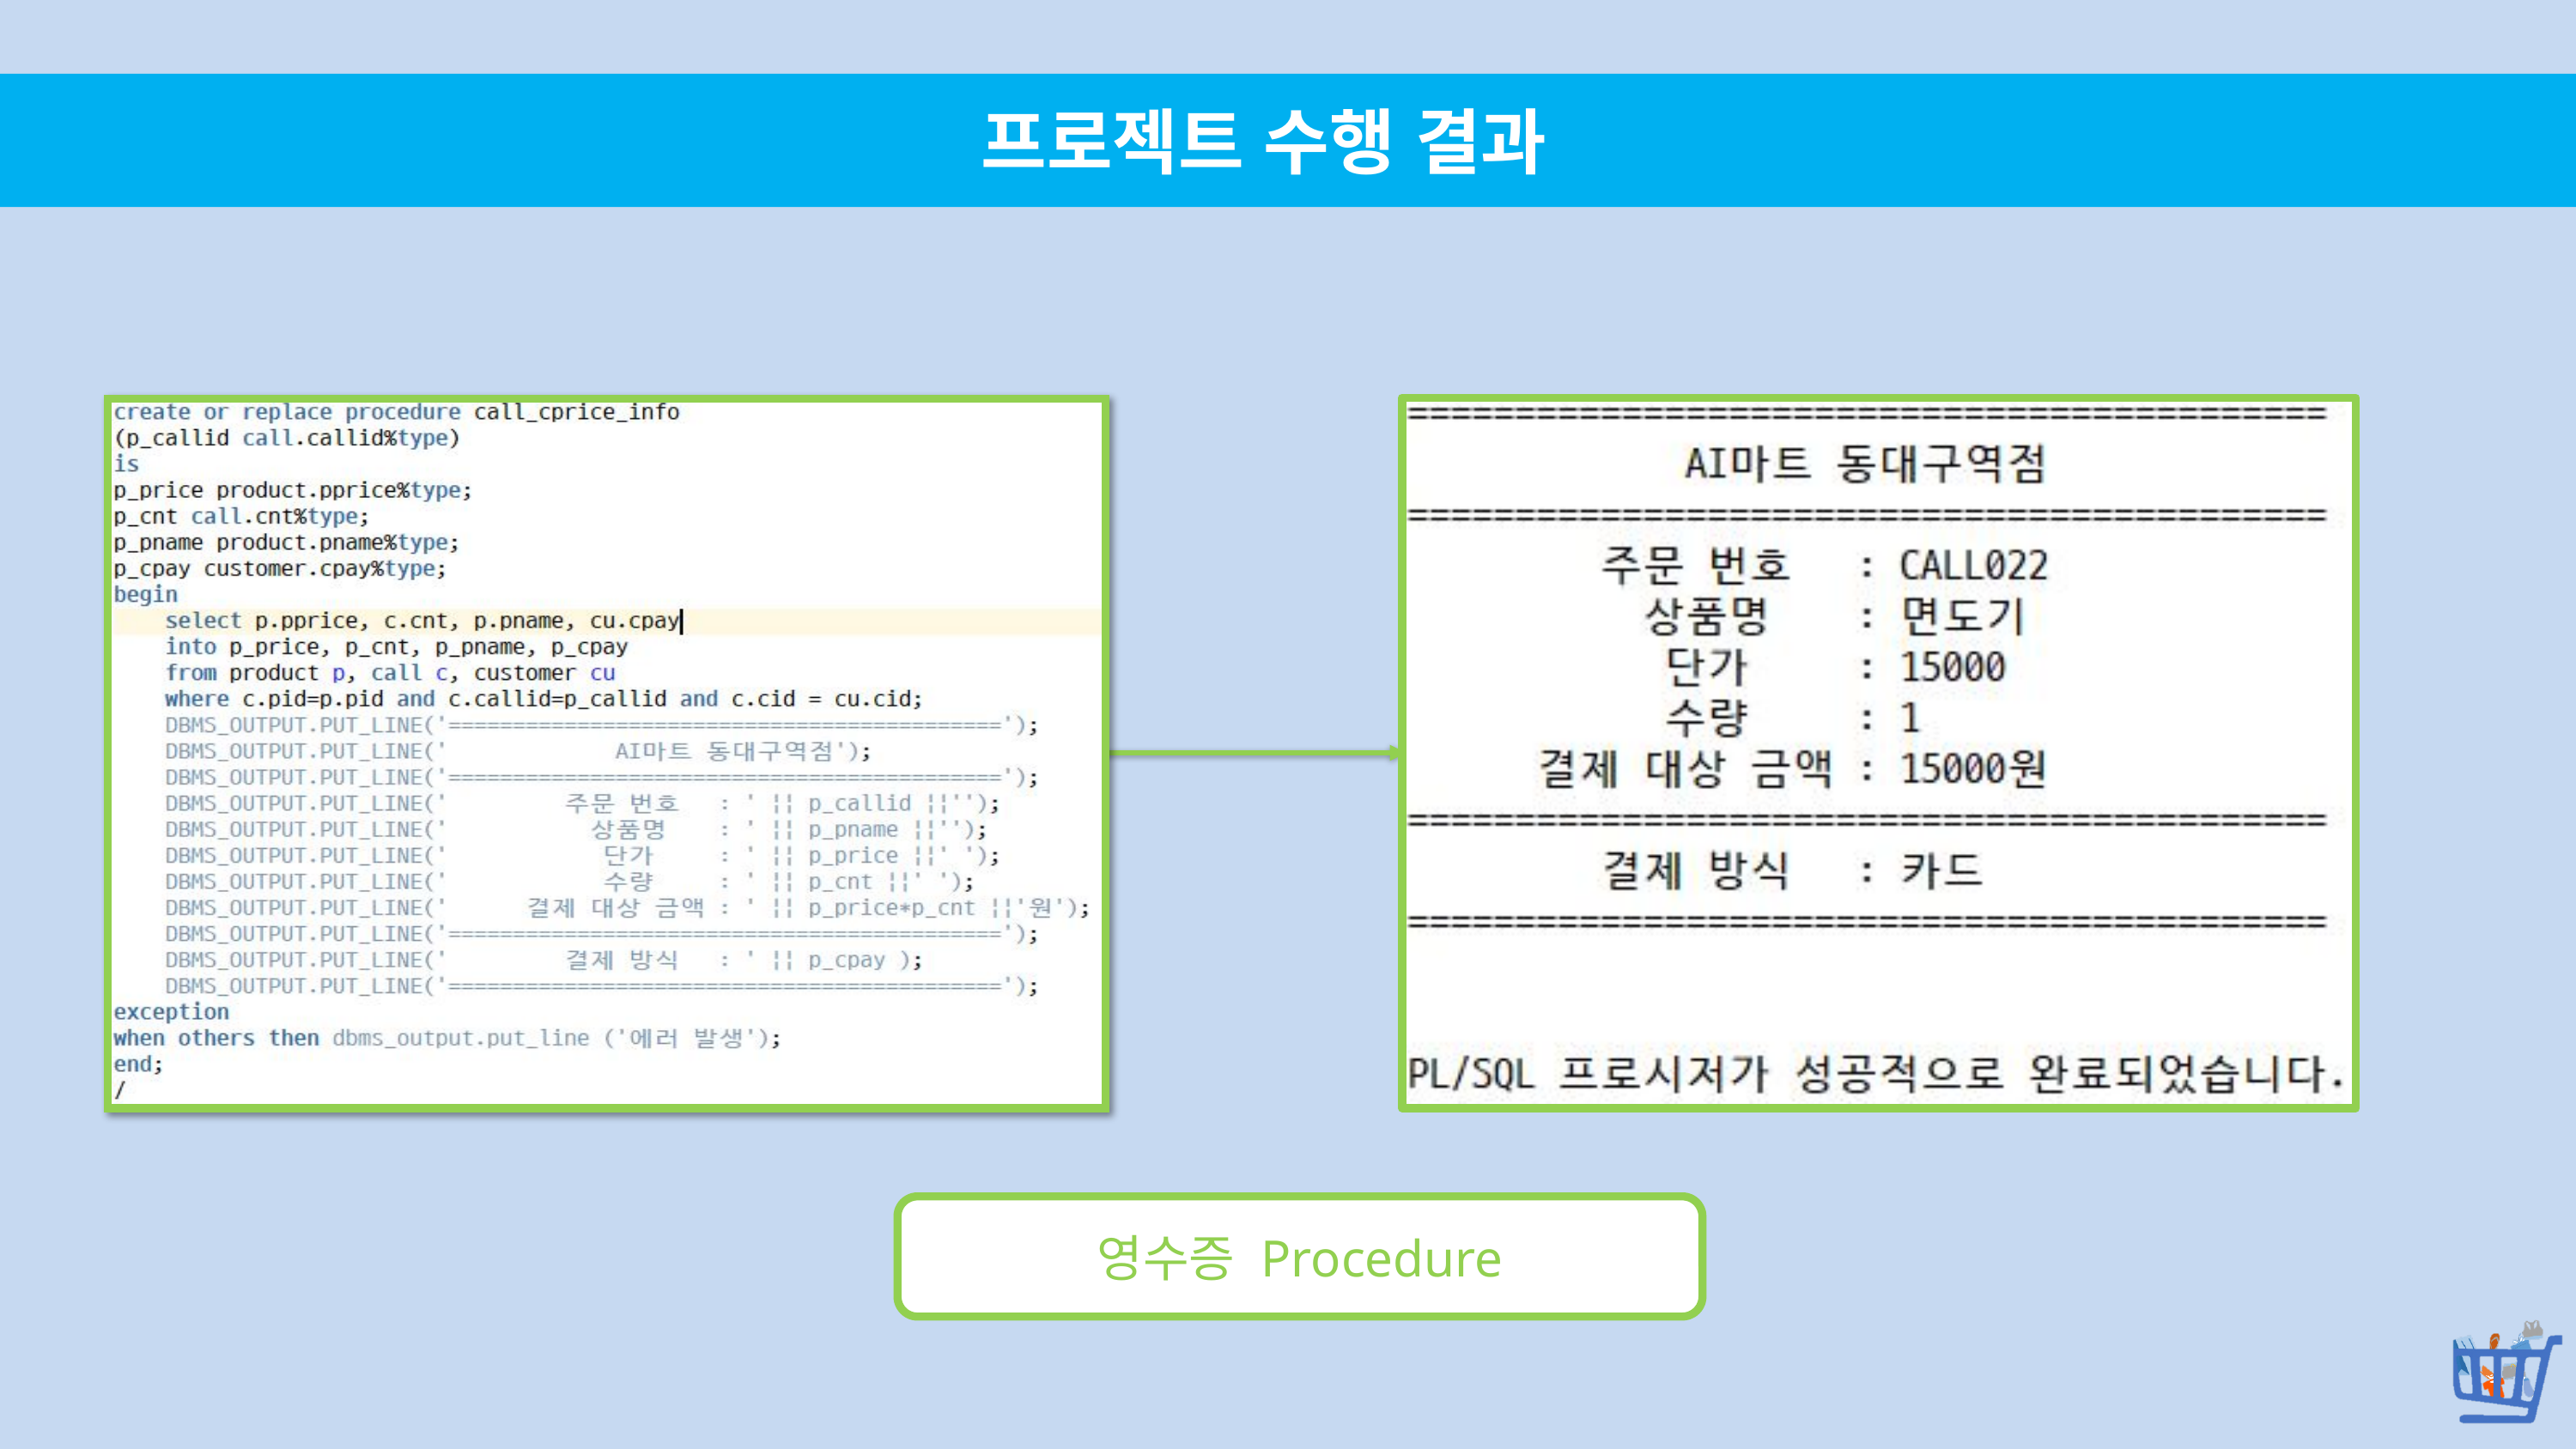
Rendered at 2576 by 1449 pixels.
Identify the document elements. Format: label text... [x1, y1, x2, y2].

picture [2439, 1298, 2576, 1448]
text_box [830, 178, 1182, 978]
picture [111, 402, 1102, 1105]
picture [1406, 401, 2353, 1105]
text_box 프로젝트 수행 결과 [941, 91, 1635, 190]
text_box [0, 73, 2576, 208]
text_box 영수증 Procedure [896, 1194, 1704, 1319]
